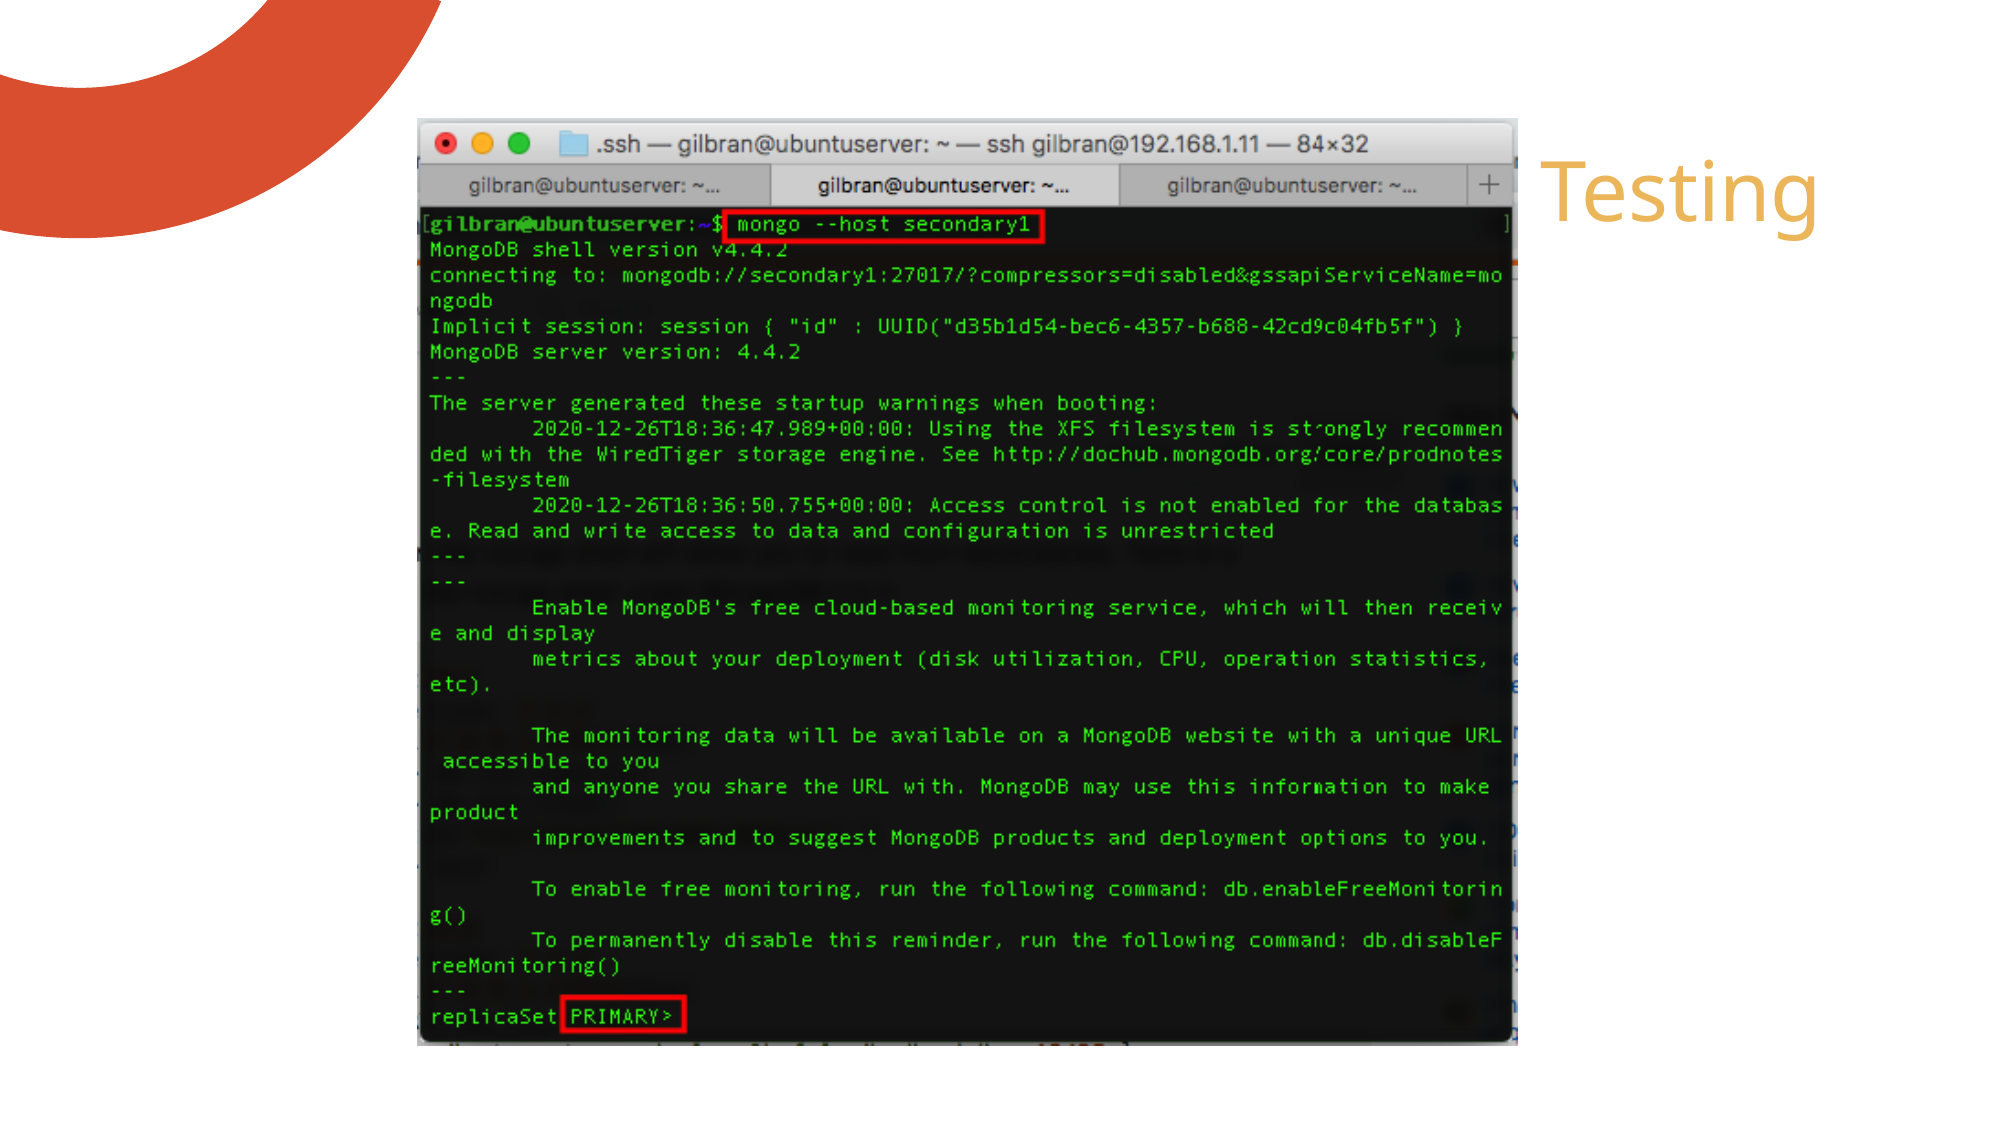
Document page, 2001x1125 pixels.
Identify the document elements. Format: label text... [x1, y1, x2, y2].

picture [417, 117, 1518, 1047]
title Testing [1519, 118, 1843, 244]
